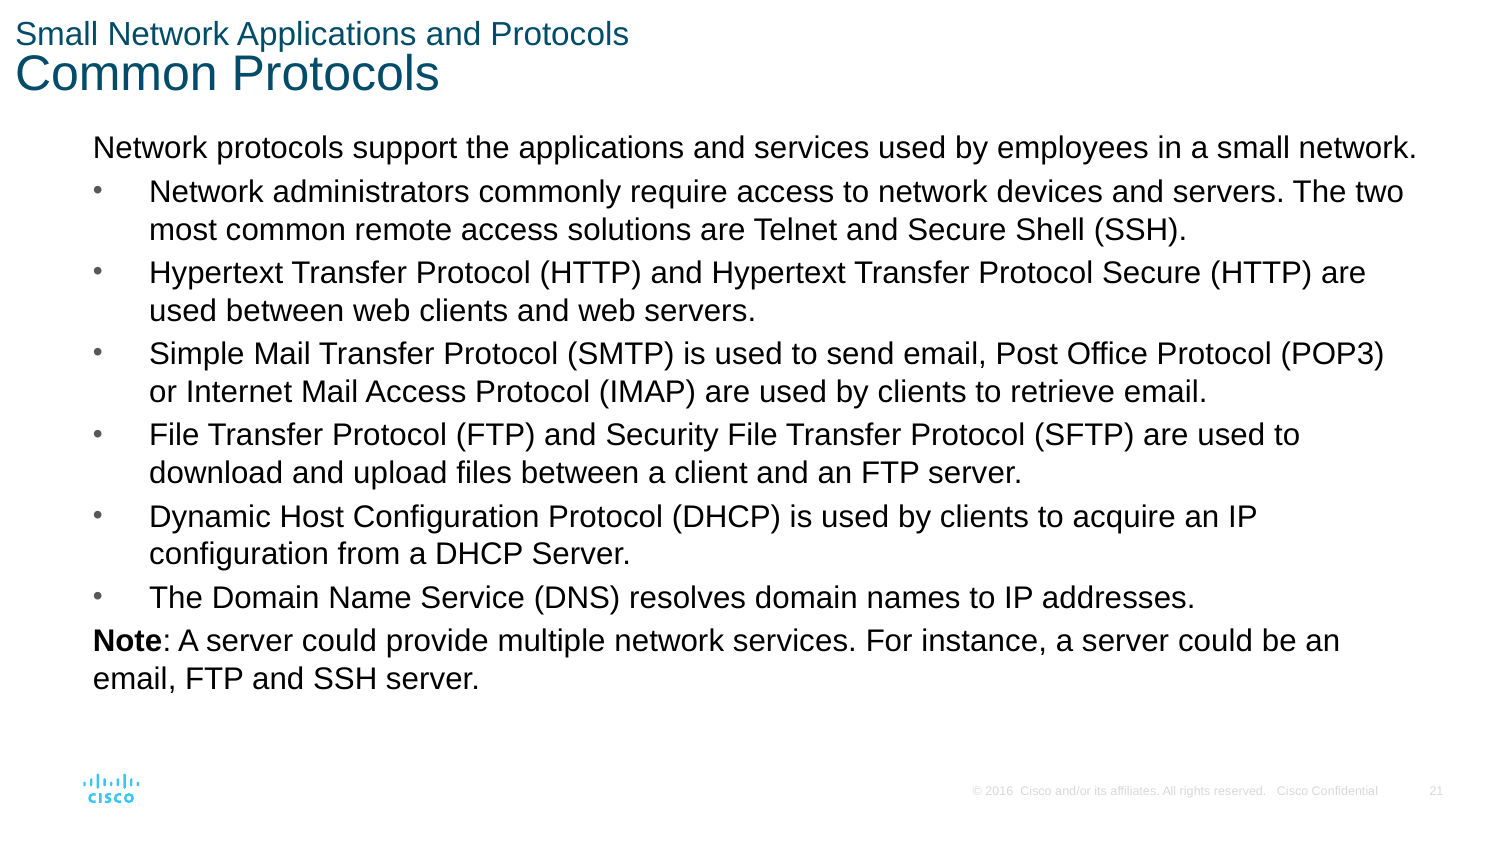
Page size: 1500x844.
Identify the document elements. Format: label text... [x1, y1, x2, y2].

title Small Network Applications and Protocols Common Protocols [0, 0, 1369, 121]
list Network protocols support the applications and services used by employees in a small network. Network administrators commonly require access to network devices and servers. The two most common remote access solutions are Telnet and Secure Shell (SSH). Hypertext Transfer Protocol (HTTP) and Hypertext Transfer Protocol Secure (HTTP) are used between web clients and web servers. Simple Mail Transfer Protocol (SMTP) is used to send email, Post Office Protocol (POP3) or Internet Mail Access Protocol (IMAP) are used by clients to retrieve email. File Transfer Protocol (FTP) and Security File Transfer Protocol (SFTP) are used to download and upload files between a client and an FTP server. Dynamic Host Configuration Protocol (DHCP) is used by clients to acquire an IP configuration from a DHCP Server. The Domain Name Service (DNS) resolves domain names to IP addresses. Note: A server could provide multiple network services. For instance, a server could be an email, FTP and SSH server. [77, 120, 1437, 726]
